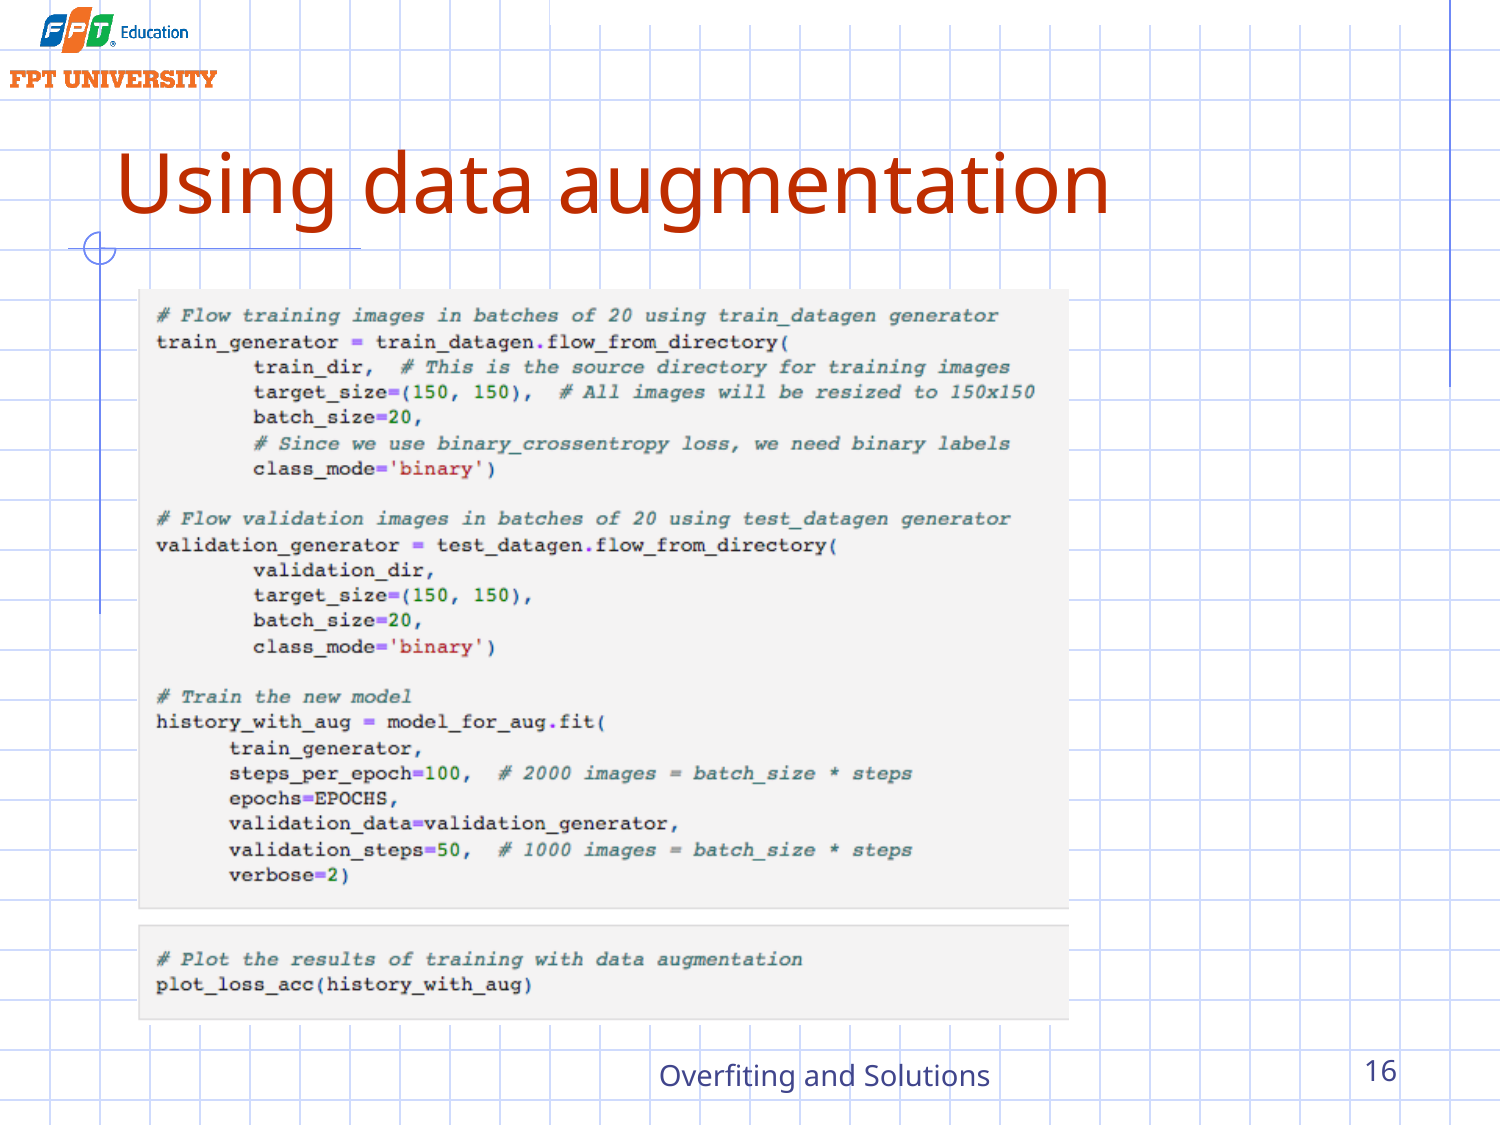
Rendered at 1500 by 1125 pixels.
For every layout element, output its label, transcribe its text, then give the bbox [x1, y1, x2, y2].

picture [10, 6, 217, 88]
picture [137, 288, 1069, 1026]
text_box Overfiting and Solutions [587, 1034, 1063, 1100]
title Using data augmentation [99, 50, 1438, 238]
text_box ‹#› [1099, 1024, 1413, 1100]
